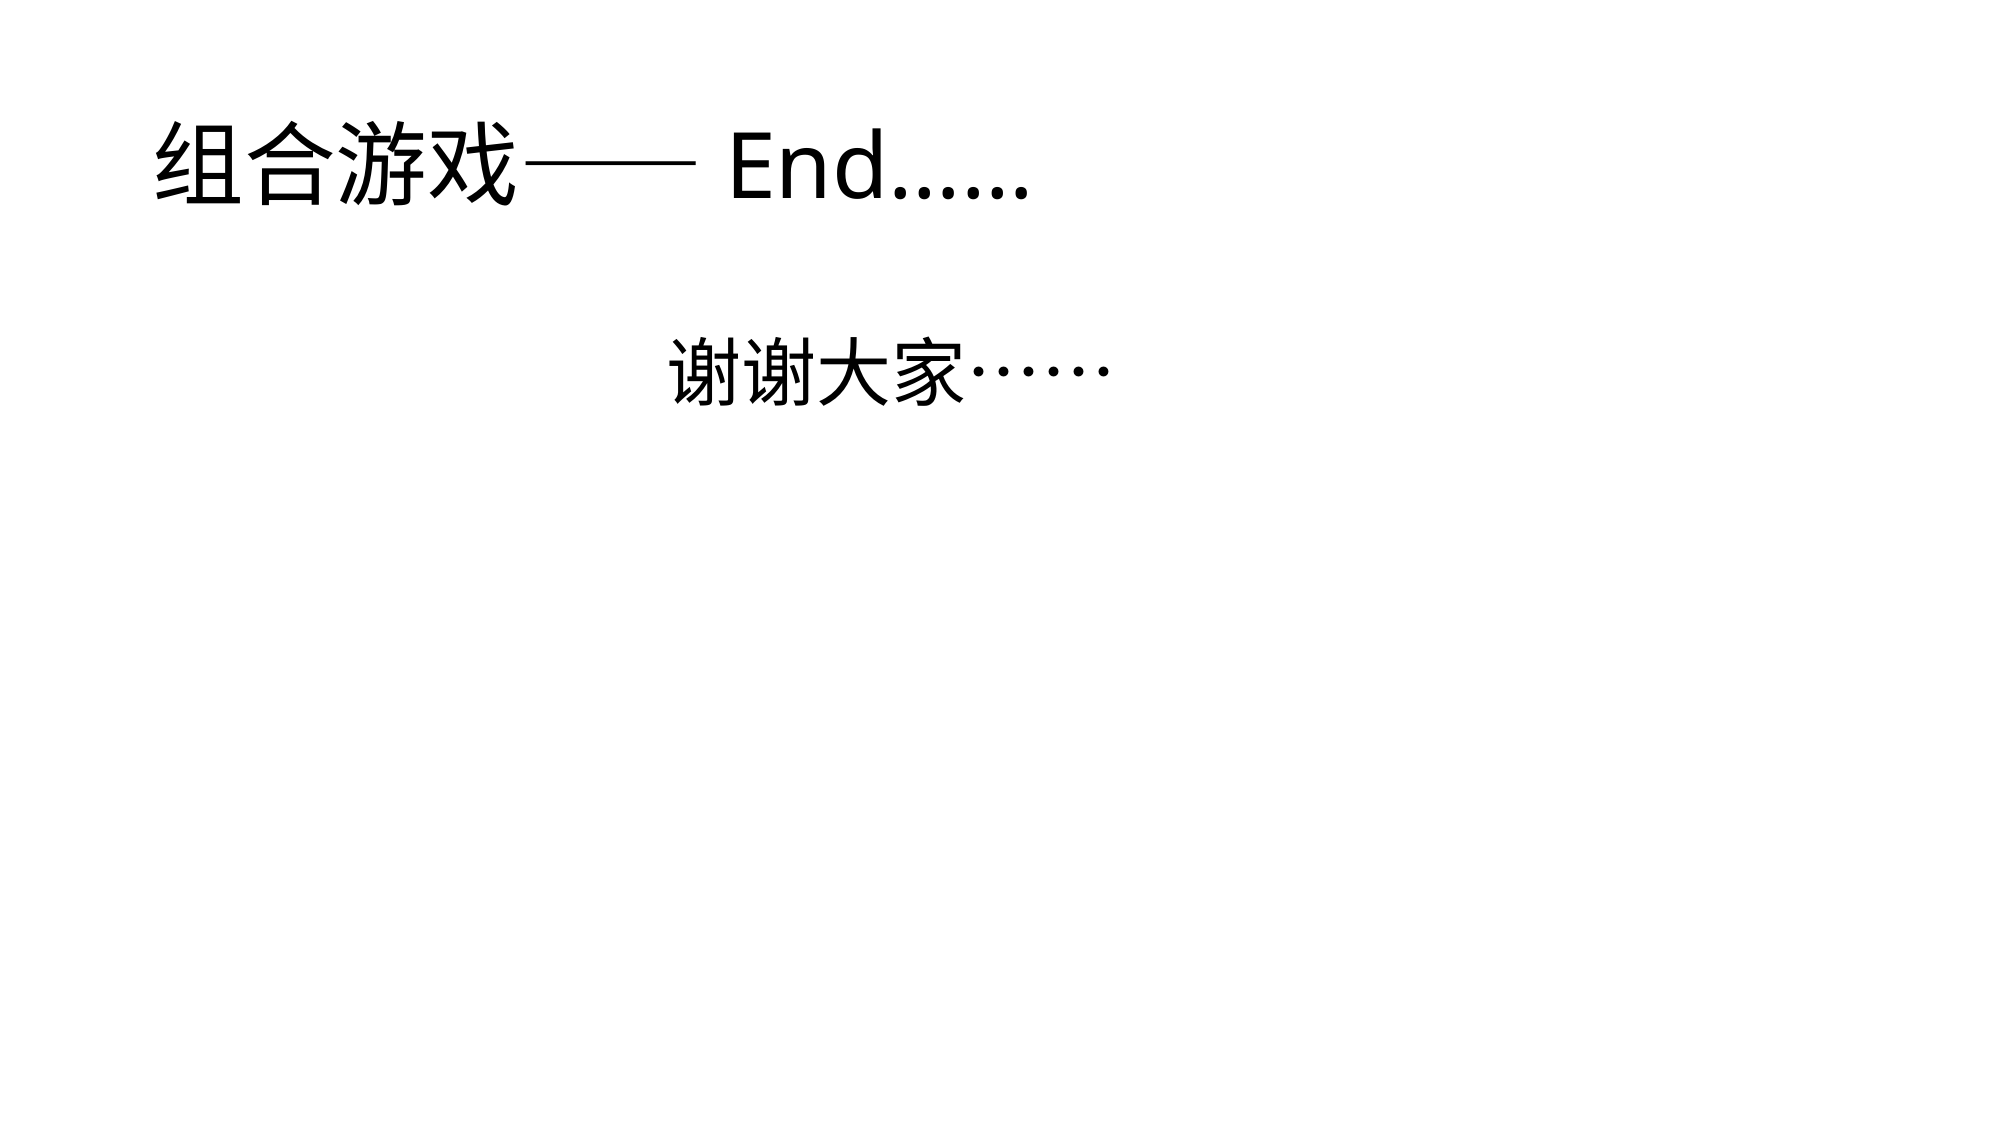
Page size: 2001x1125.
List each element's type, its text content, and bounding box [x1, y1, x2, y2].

title 组合游戏——End…… [137, 59, 1863, 278]
text_box 谢谢大家…… [96, 317, 1686, 423]
